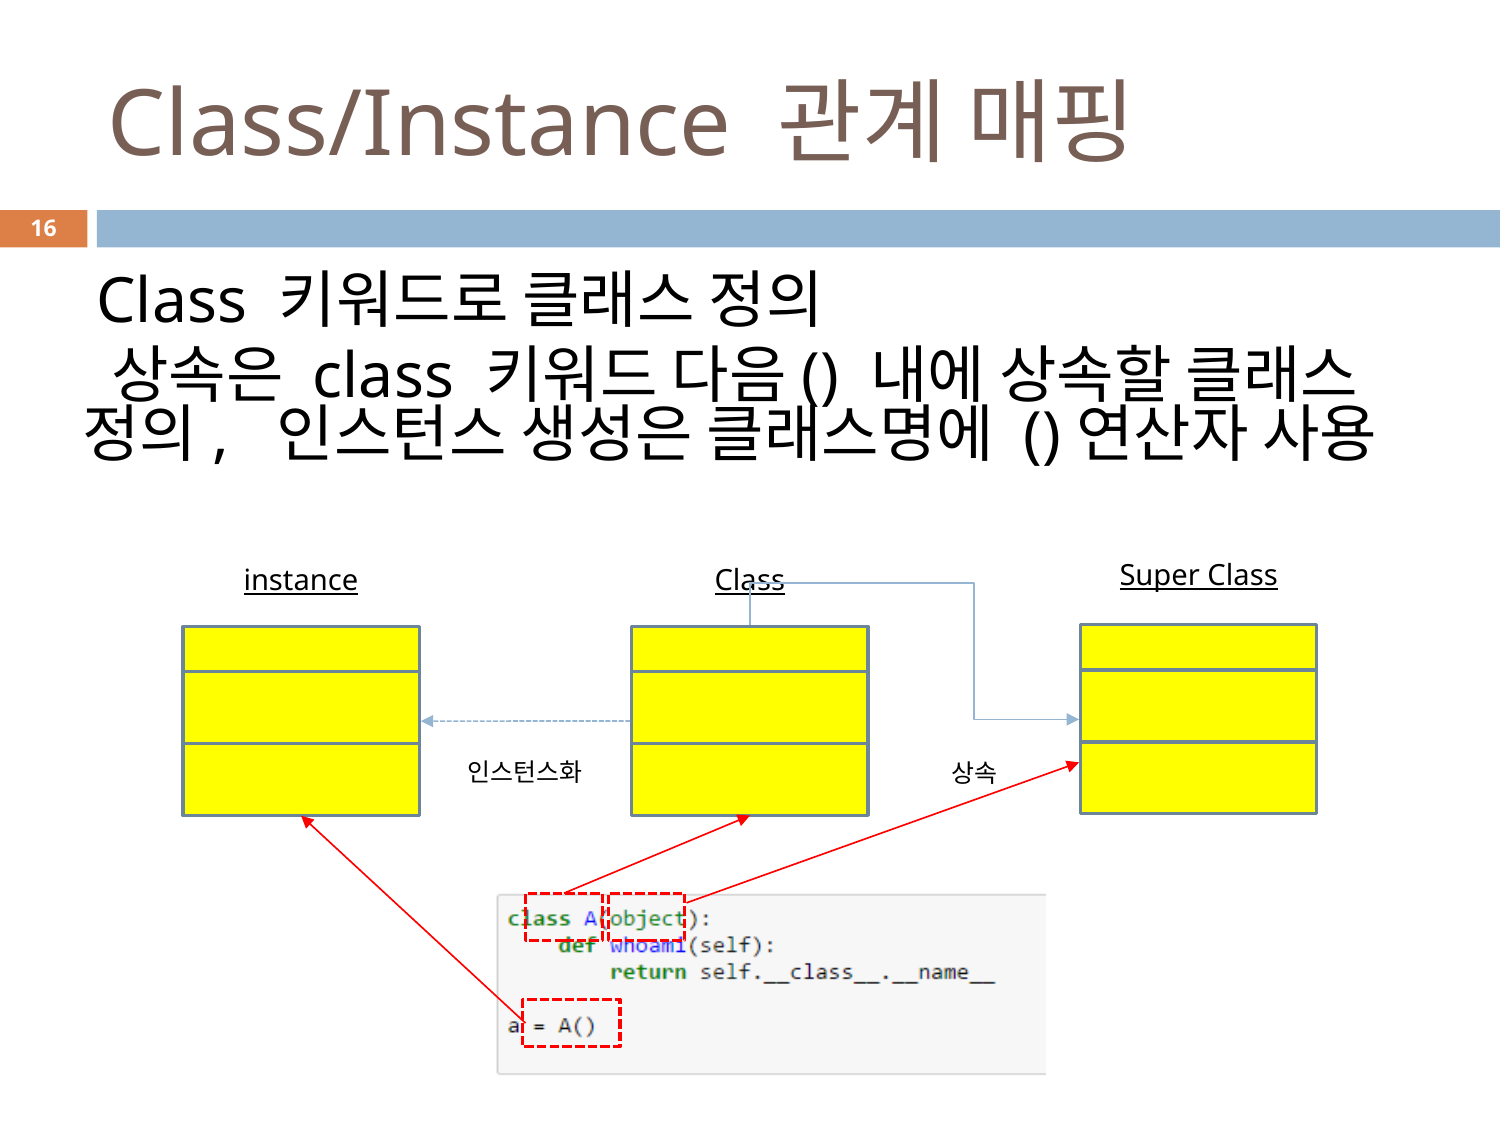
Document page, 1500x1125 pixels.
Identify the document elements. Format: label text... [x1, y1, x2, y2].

slide_number 16 [20, 205, 67, 252]
text_box Class [631, 553, 868, 604]
title Class/Instance 관계 매핑 [99, 36, 1439, 201]
text_box [425, 714, 625, 728]
text_box instance [182, 553, 420, 604]
list Class 키워드로 클래스 정의 상속은 class 키워드 다음() 내에 상속할 클래스 정의, 인스턴스 생성은 클래스명에 ()연산자 사용 [74, 266, 1426, 550]
picture [492, 877, 1046, 1083]
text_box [631, 626, 869, 816]
text_box 상속 [903, 750, 1046, 795]
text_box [182, 626, 420, 816]
text_box [761, 760, 1074, 876]
text_box [749, 583, 1074, 726]
text_box 인스턴스화 [442, 749, 609, 795]
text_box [1080, 624, 1318, 815]
text_box Super Class [1080, 549, 1317, 599]
